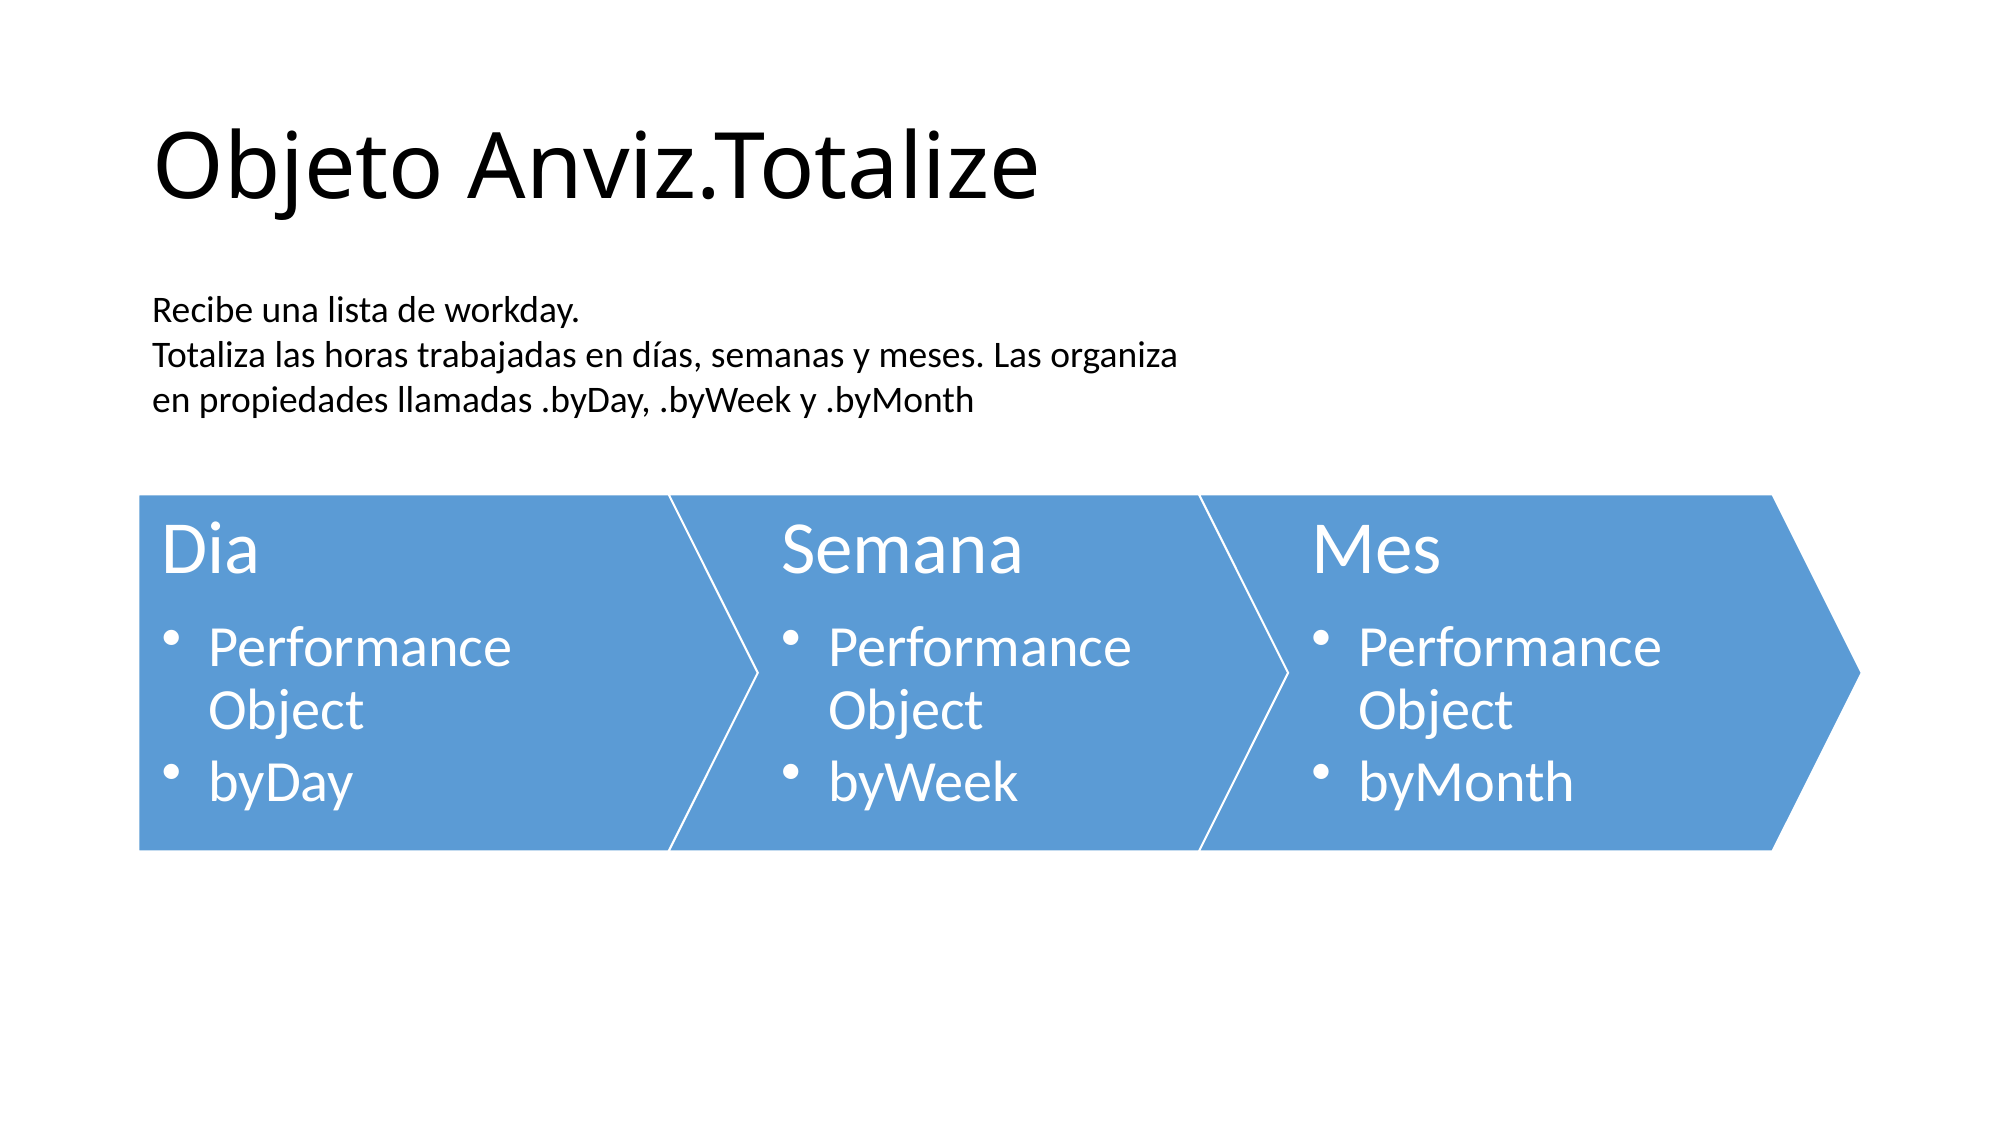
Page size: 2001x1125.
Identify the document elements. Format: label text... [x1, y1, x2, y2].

title Objeto Anviz.Totalize [137, 59, 1863, 278]
text_box Recibe una lista de workday. Totaliza las horas trabajadas en días, semanas y meses. Las organiza en propiedades llamadas .byDay, .byWeek y .byMonth [137, 277, 1238, 427]
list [137, 494, 1863, 852]
